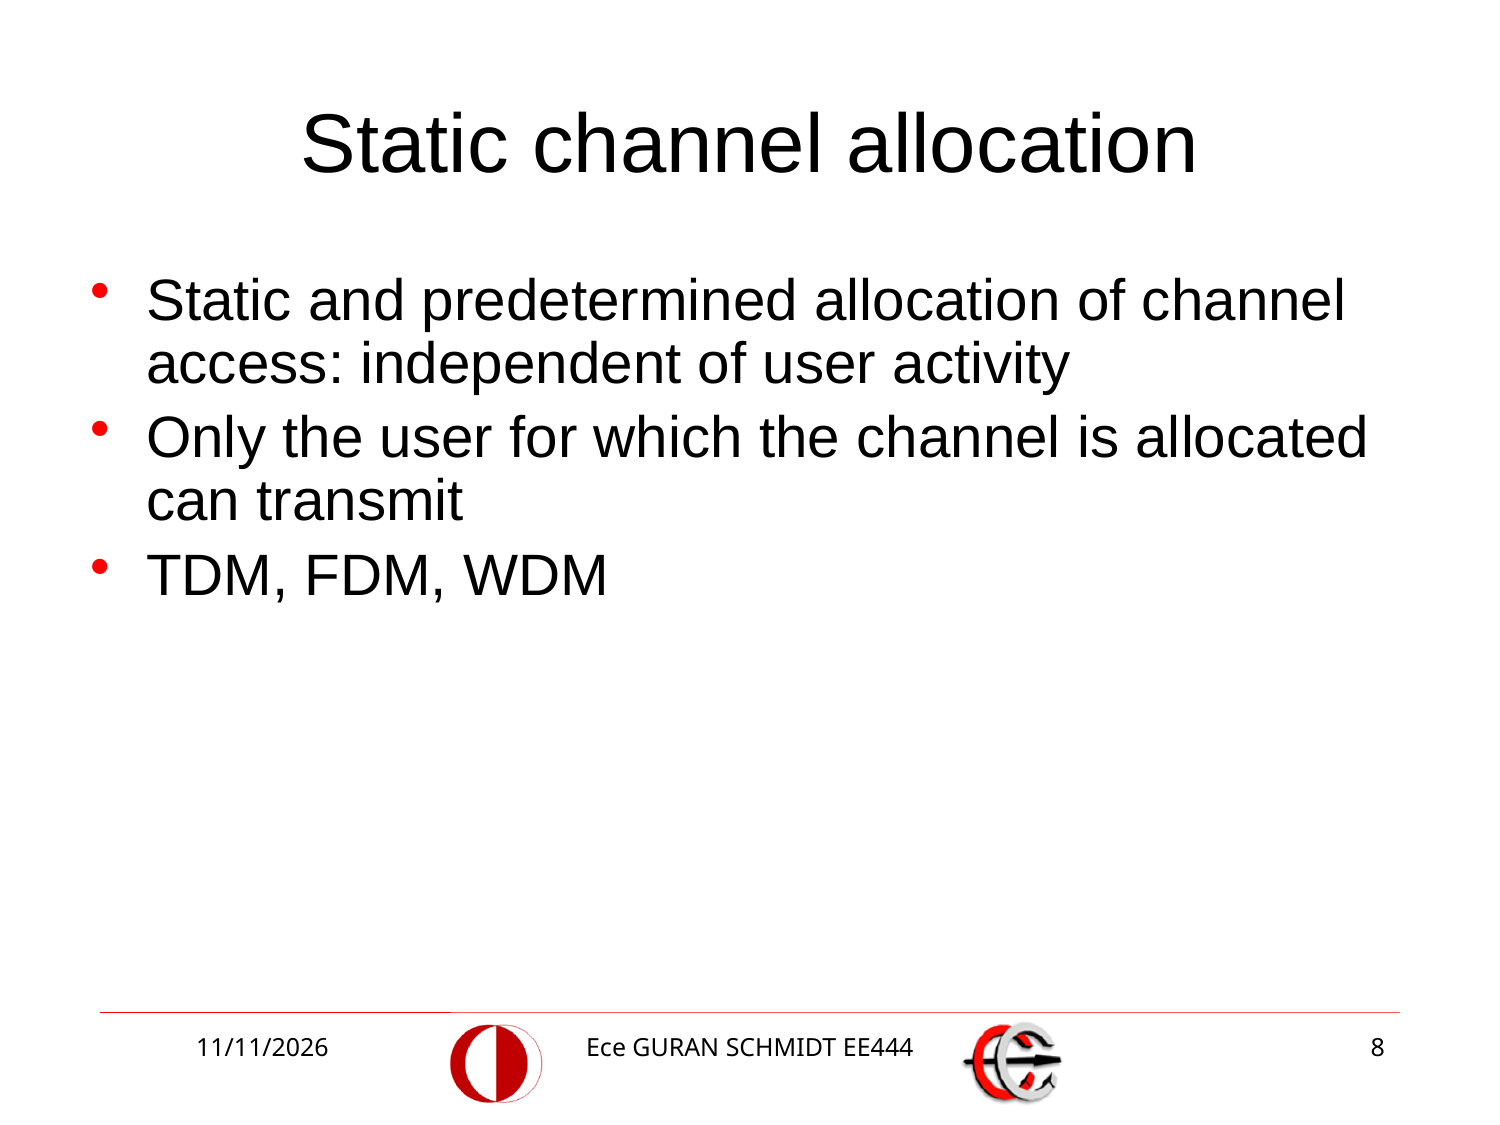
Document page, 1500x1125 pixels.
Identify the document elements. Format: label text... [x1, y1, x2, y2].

footer Ece GURAN SCHMIDT EE444 [512, 1024, 988, 1103]
title Static channel allocation [75, 45, 1425, 233]
list Static and predetermined allocation of channel access: independent of user activity Only the user for which the channel is allocated can transmit TDM, FDM, WDM [75, 262, 1388, 543]
picture [950, 1019, 1068, 1106]
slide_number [99, 1024, 426, 1103]
picture [448, 1023, 543, 1103]
slide_number 8 [1074, 1024, 1401, 1103]
